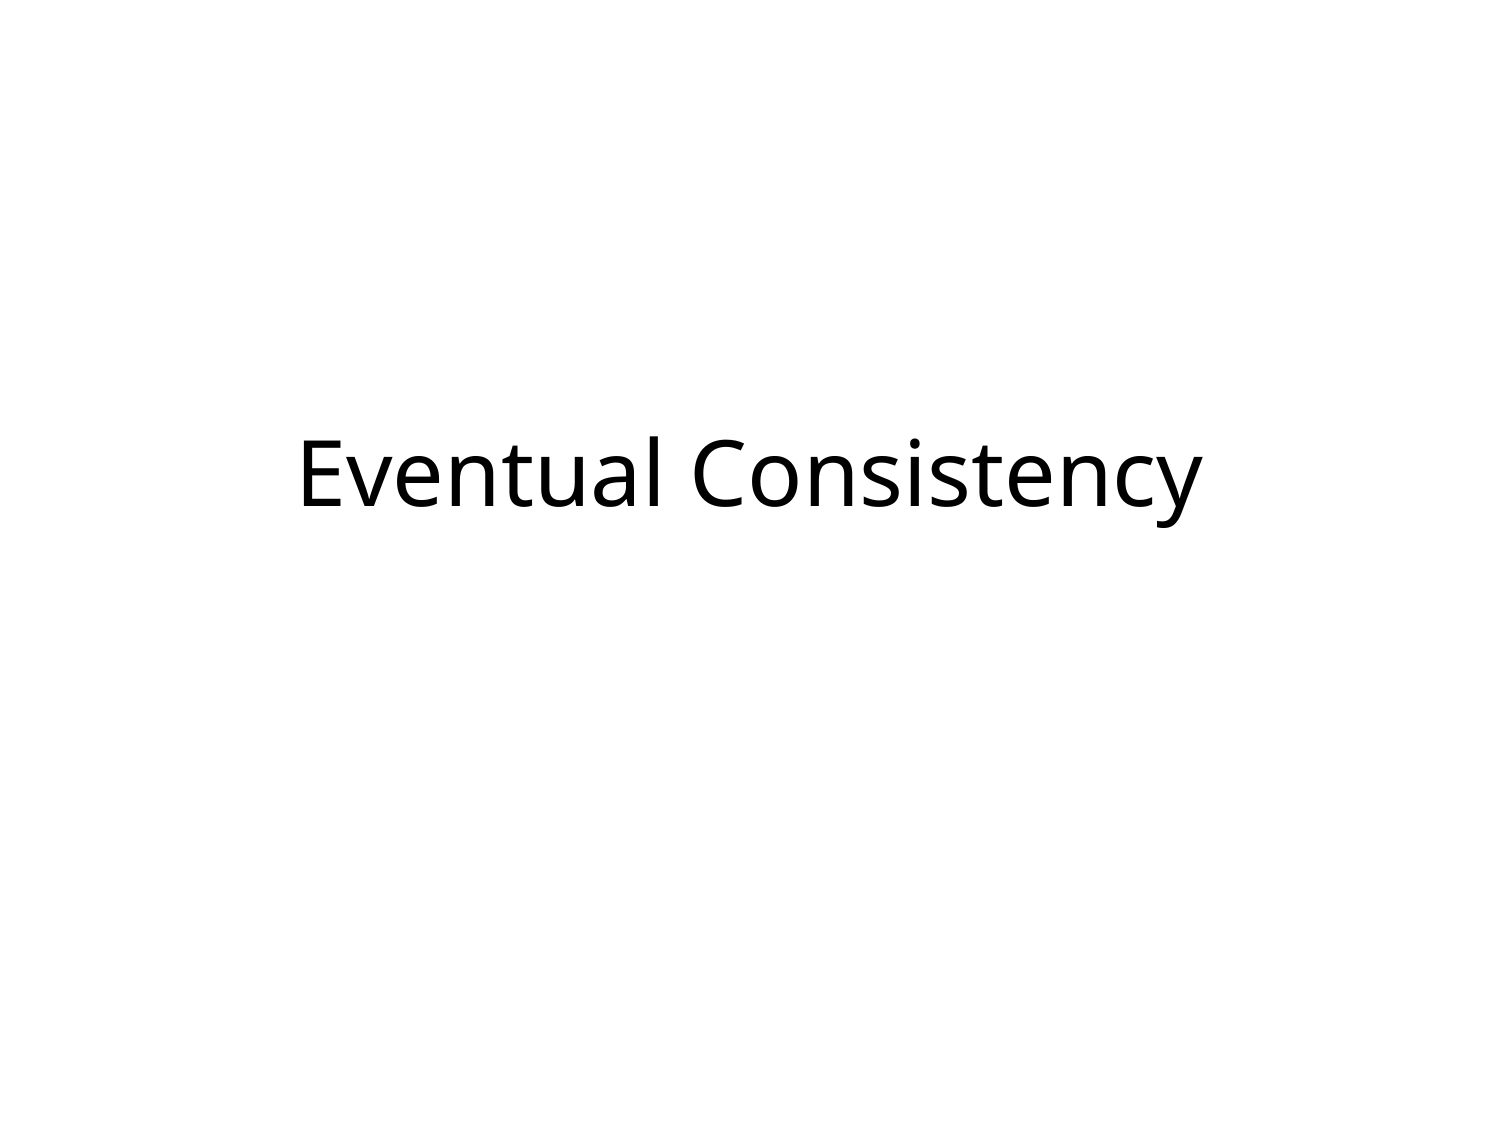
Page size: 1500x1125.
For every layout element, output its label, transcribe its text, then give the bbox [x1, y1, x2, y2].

title Eventual Consistency [112, 349, 1388, 591]
